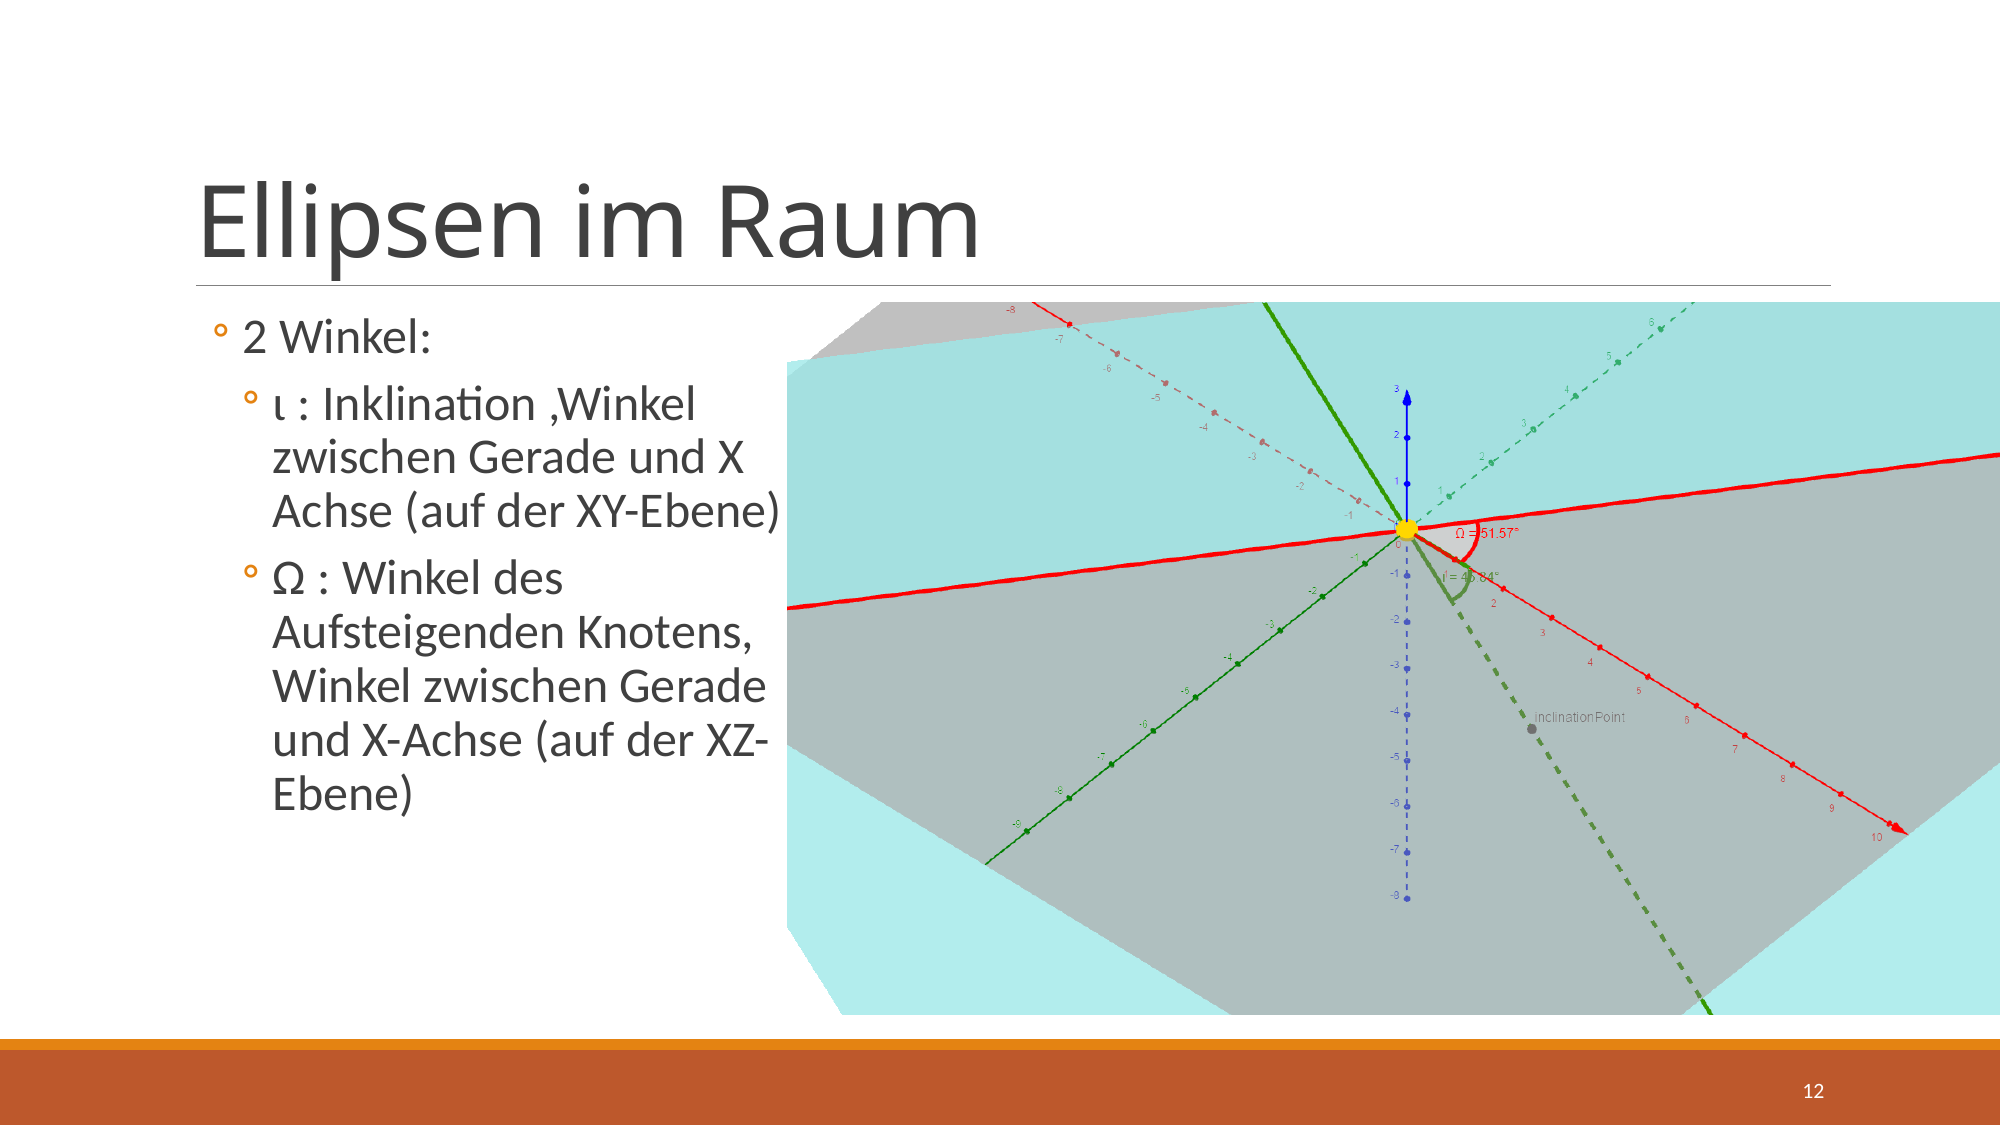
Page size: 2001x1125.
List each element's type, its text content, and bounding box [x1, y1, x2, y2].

slide_number 12 [1624, 1059, 1840, 1120]
title Ellipsen im Raum [180, 47, 1830, 285]
picture [787, 302, 2000, 1016]
list 2 Winkel: ι : Inklination ,Winkel zwischen Gerade und X Achse (auf der XY-Ebene) Ω : Winkel des Aufsteigenden Knotens, Winkel zwischen Gerade und X-Achse (auf der XZ-Ebene) [180, 302, 786, 963]
